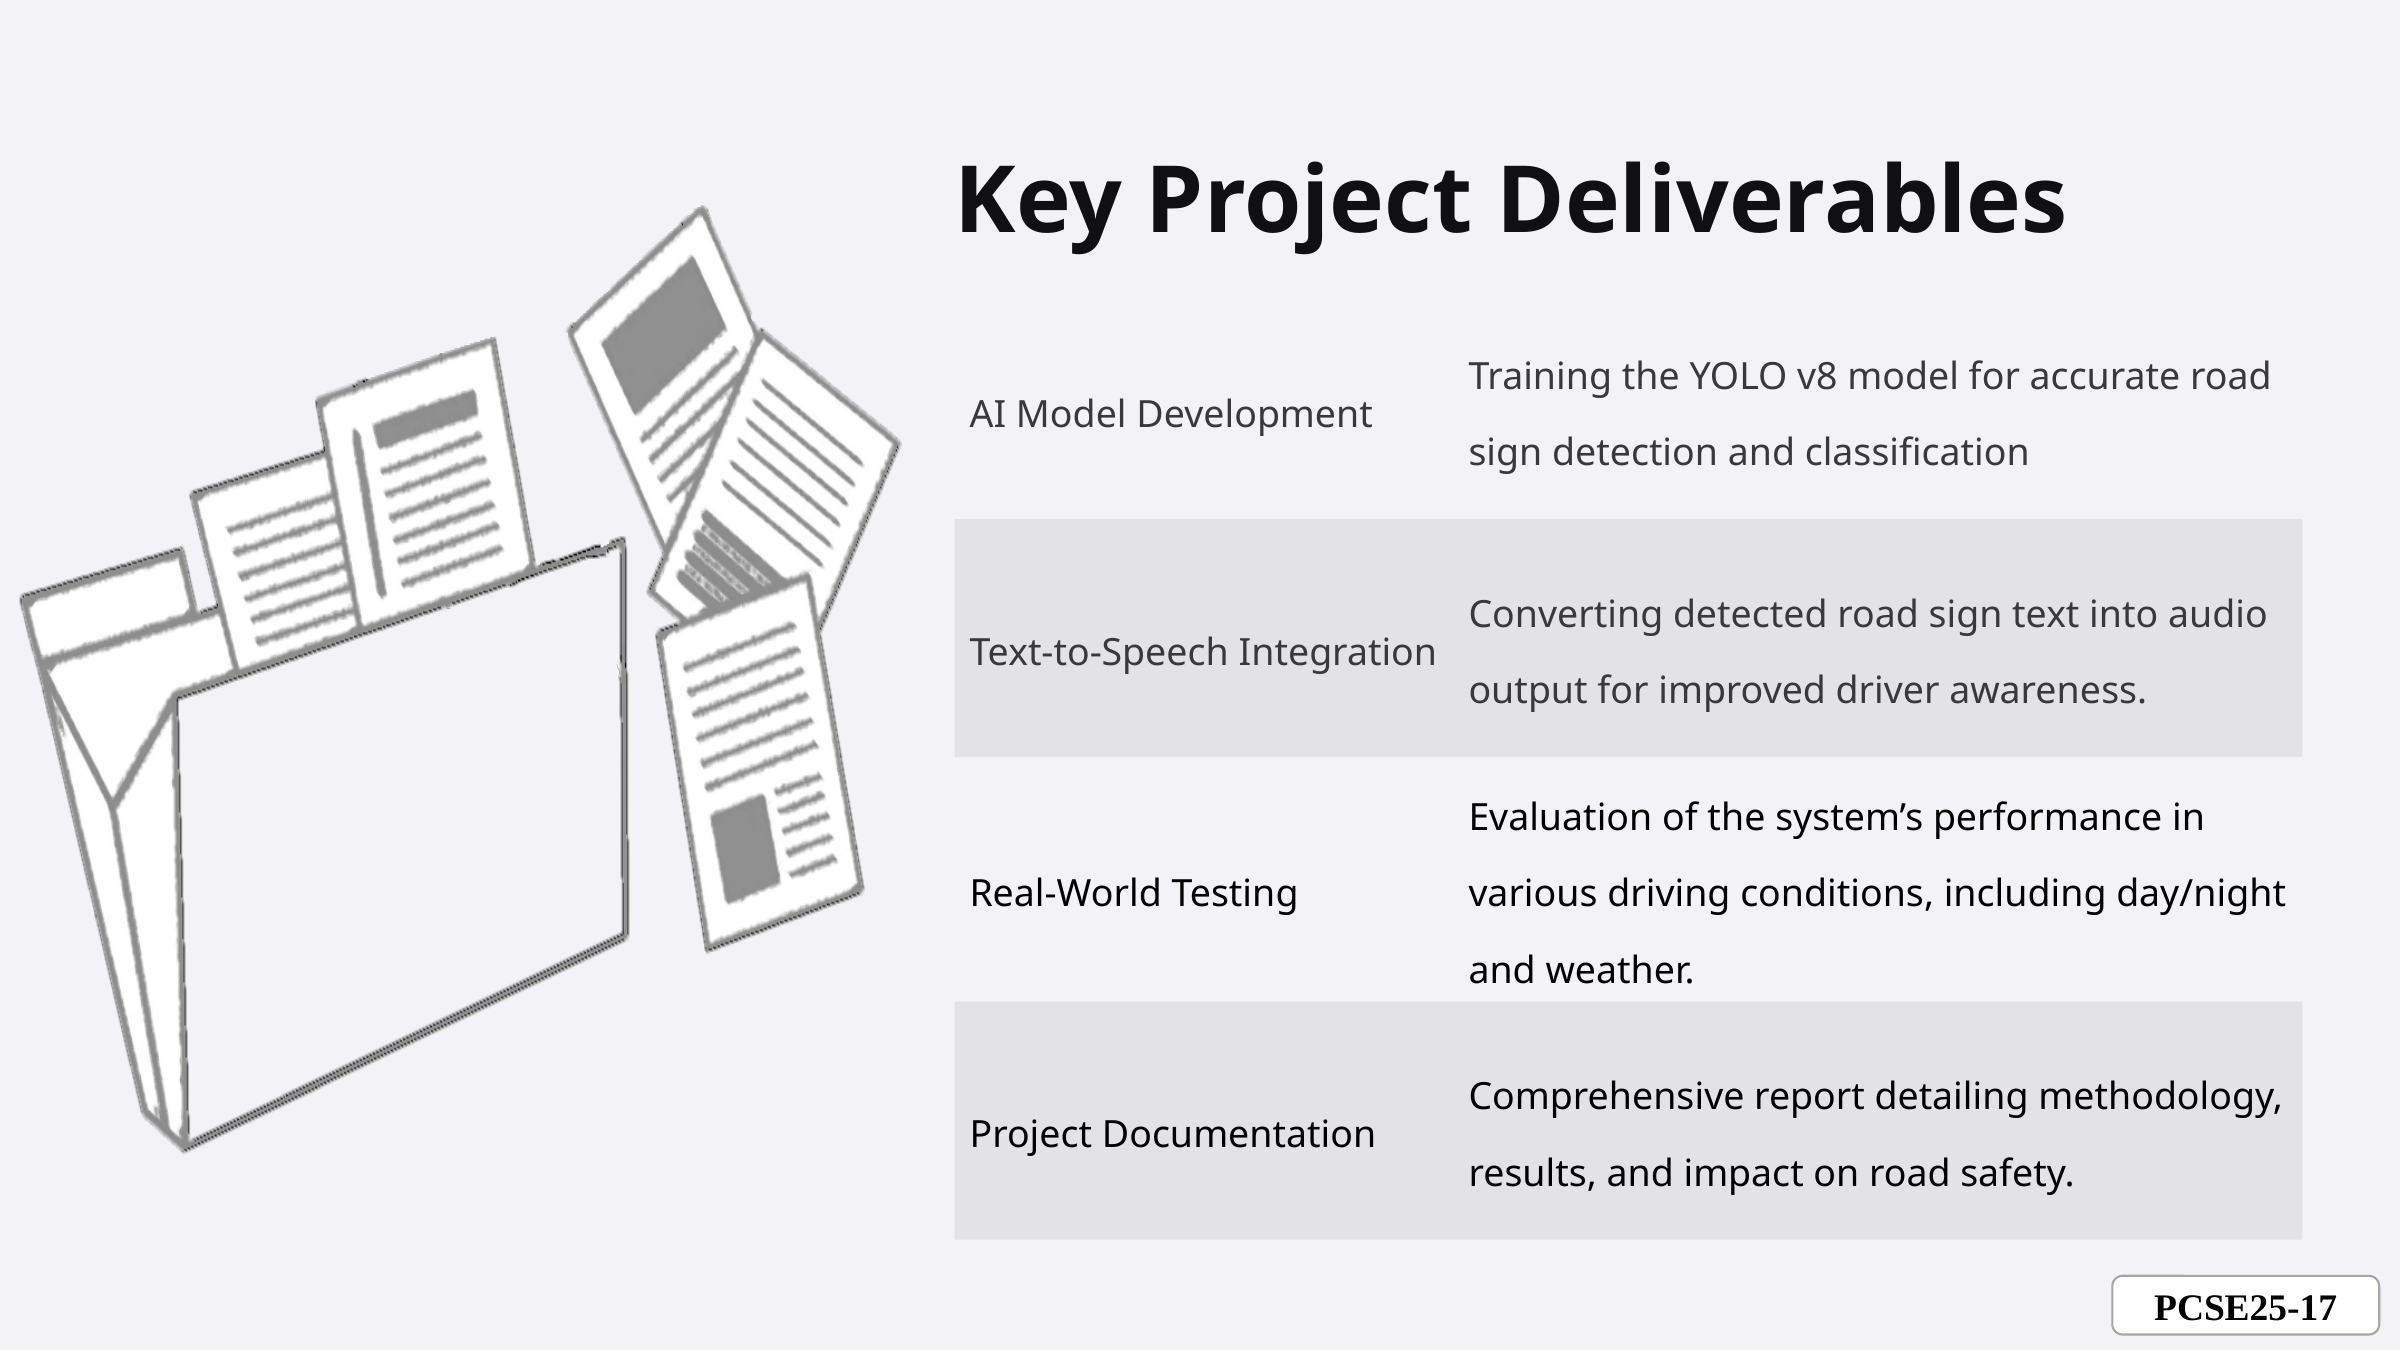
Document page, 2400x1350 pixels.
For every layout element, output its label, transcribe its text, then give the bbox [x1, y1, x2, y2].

table_cell Evaluation of the system’s performance in various driving conditions, including day/night and weather. [1454, 757, 2302, 1002]
table_cell Comprehensive report detailing methodology, results, and impact on road safety. [1454, 1002, 2302, 1240]
table_header Training the YOLO v8 model for accurate road sign detection and classification [1454, 281, 2302, 519]
text_box PCSE25-17 [2111, 1274, 2381, 1336]
table_cell Converting detected road sign text into audio output for improved driver awareness. [1454, 519, 2302, 757]
text_box Key Project Deliverables [955, 134, 1994, 252]
table_cell Project Documentation [955, 1002, 1454, 1240]
picture [2106, 1271, 2389, 1339]
table_header AI Model Development [955, 281, 1454, 519]
table_cell Text-to-Speech Integration [955, 519, 1454, 757]
picture [0, 0, 955, 1350]
table_cell Real-World Testing [955, 757, 1454, 1002]
